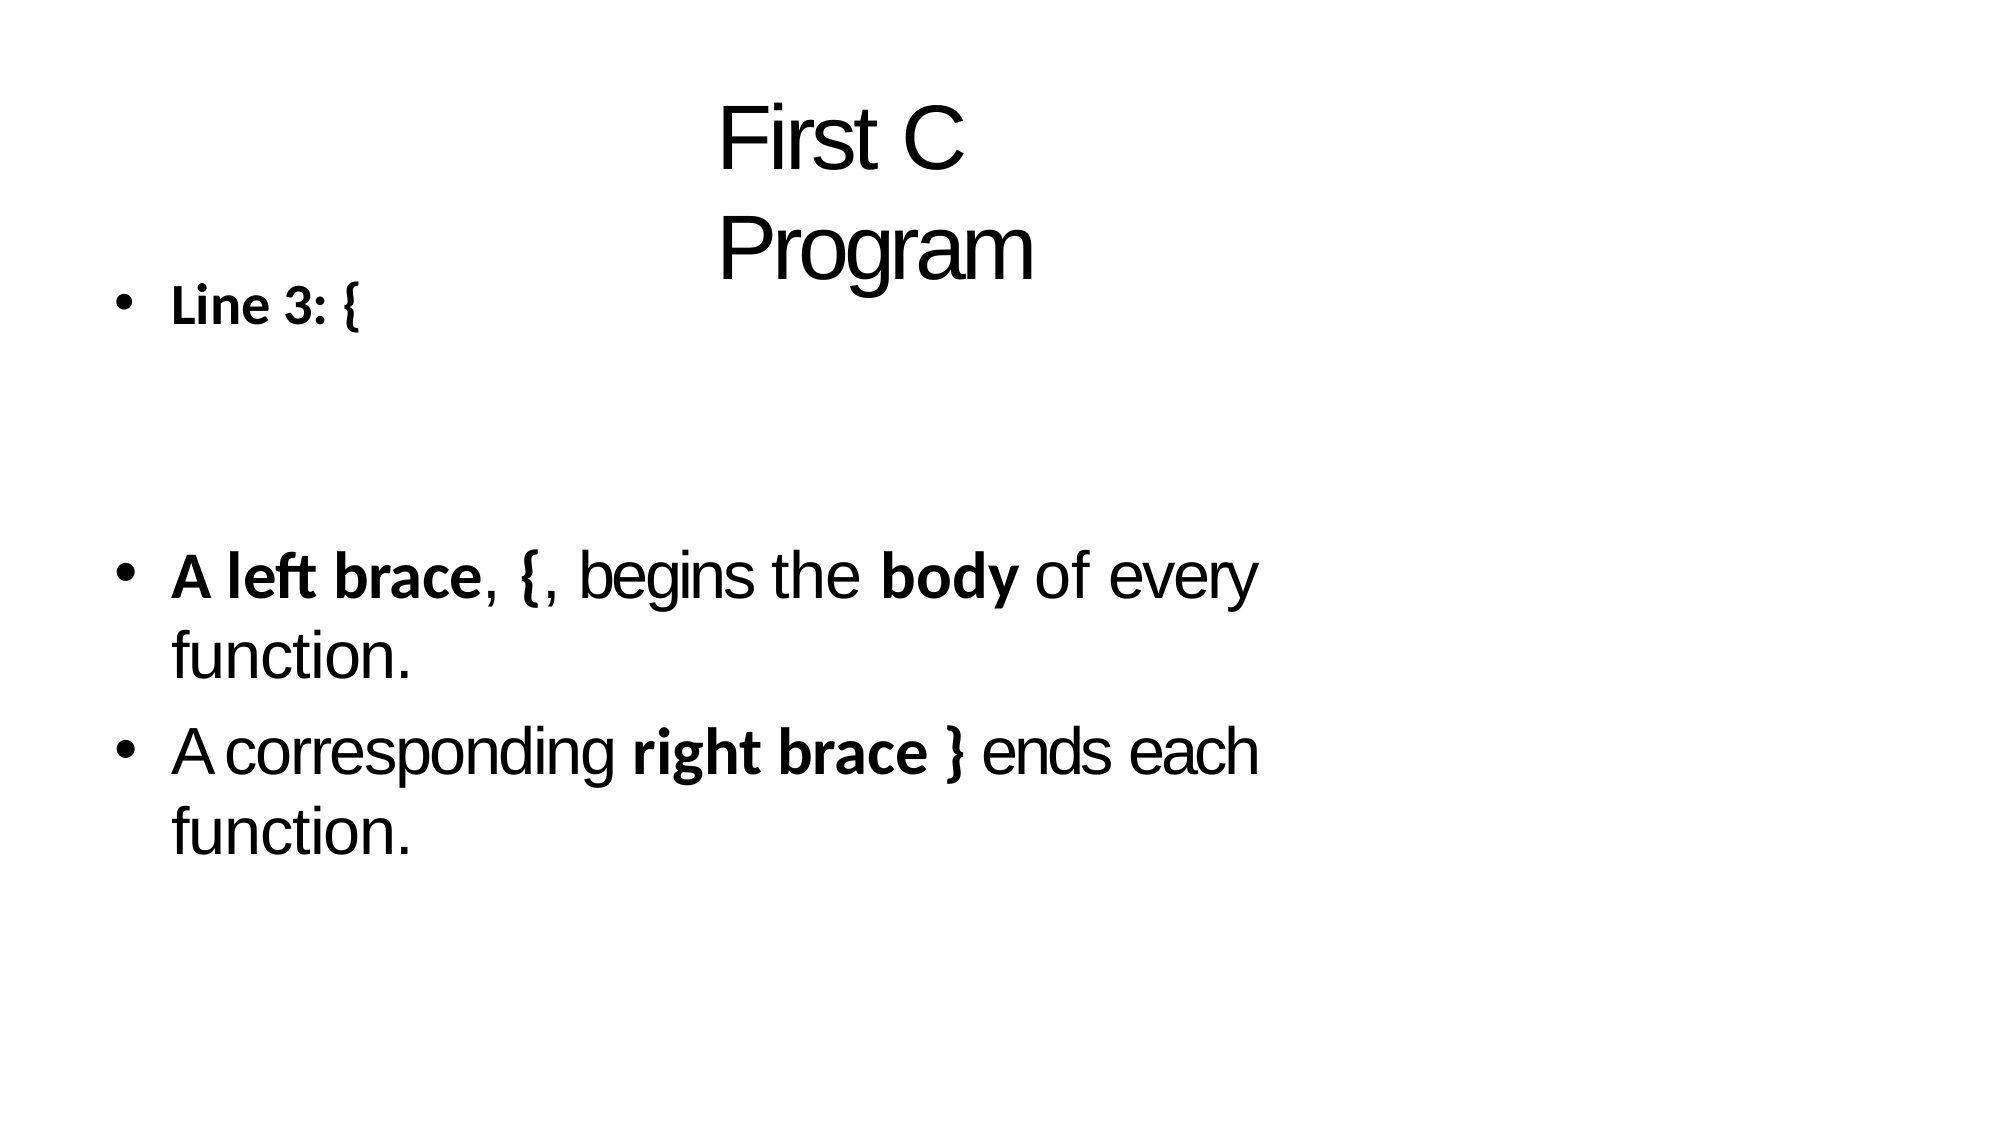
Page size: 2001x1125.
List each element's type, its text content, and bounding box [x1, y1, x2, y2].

text_box A left brace, {, begins the body of every function. A corresponding right brace } ends each function. [112, 513, 1514, 868]
text_box Line 3: { [112, 264, 366, 337]
title First C Program [714, 75, 1286, 298]
